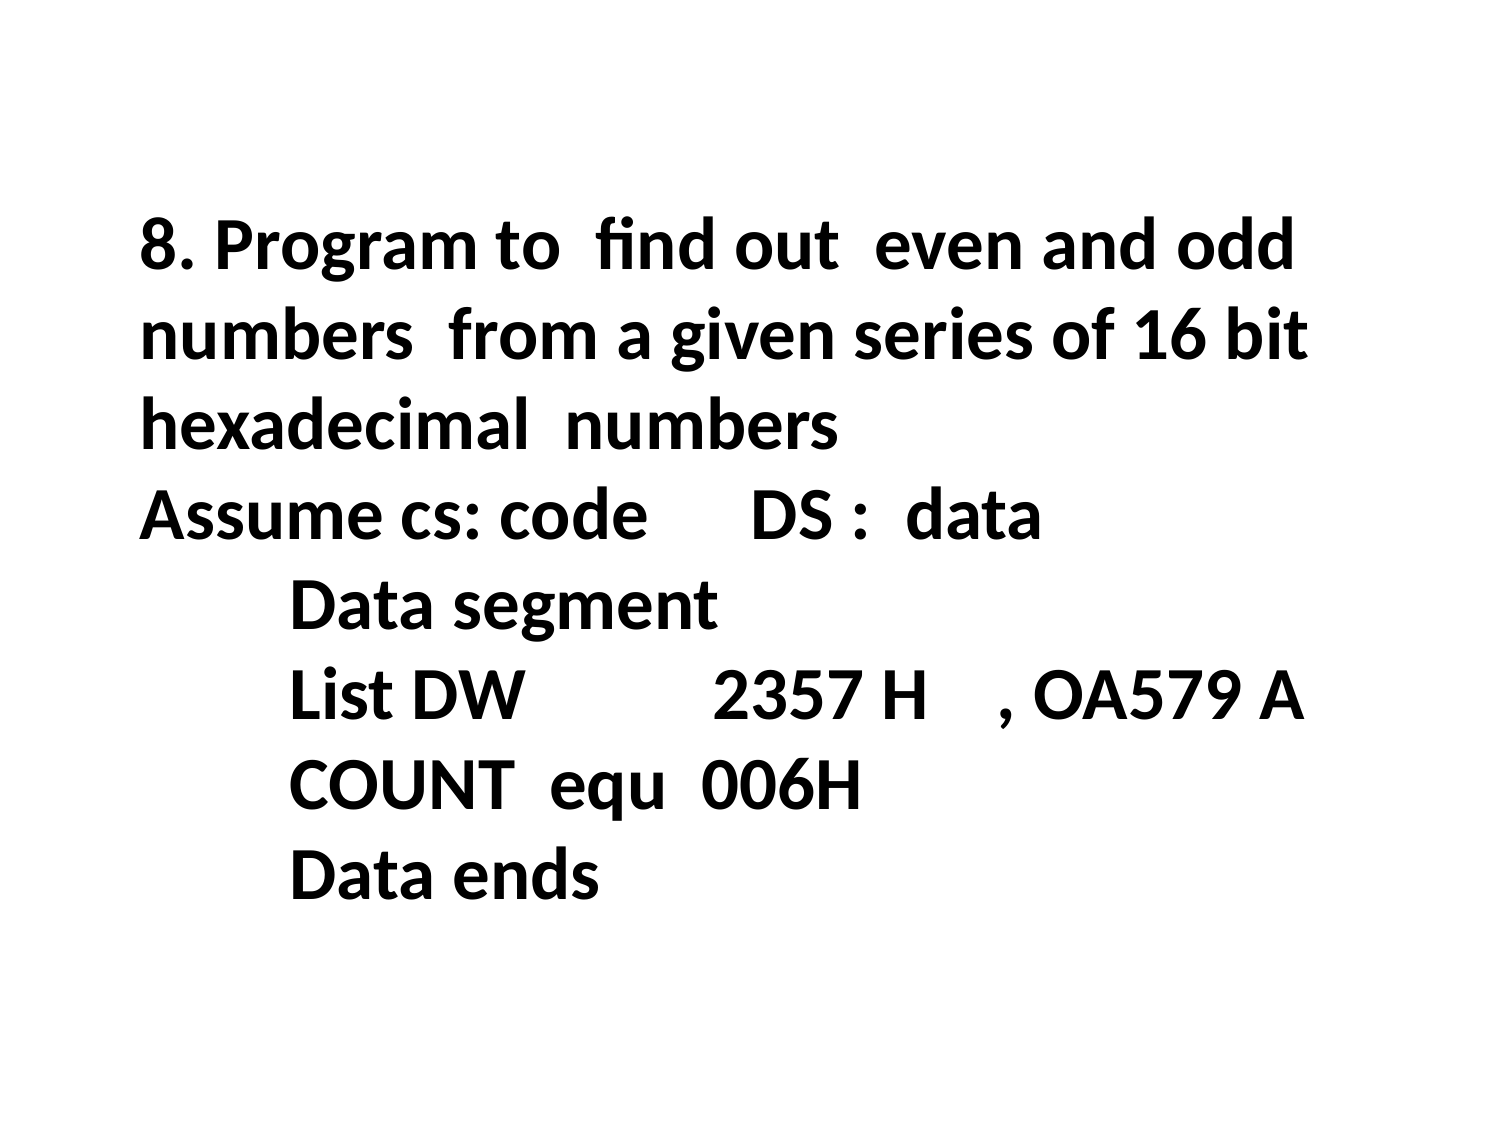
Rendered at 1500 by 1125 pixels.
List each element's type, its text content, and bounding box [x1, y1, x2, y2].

text_box 8. Program to find out even and odd numbers from a given series of 16 bit hexadecimal numbers Assume cs: code DS : data Data segment List DW 2357 H , OA579 A COUNT equ 006H Data ends [125, 187, 1363, 1125]
